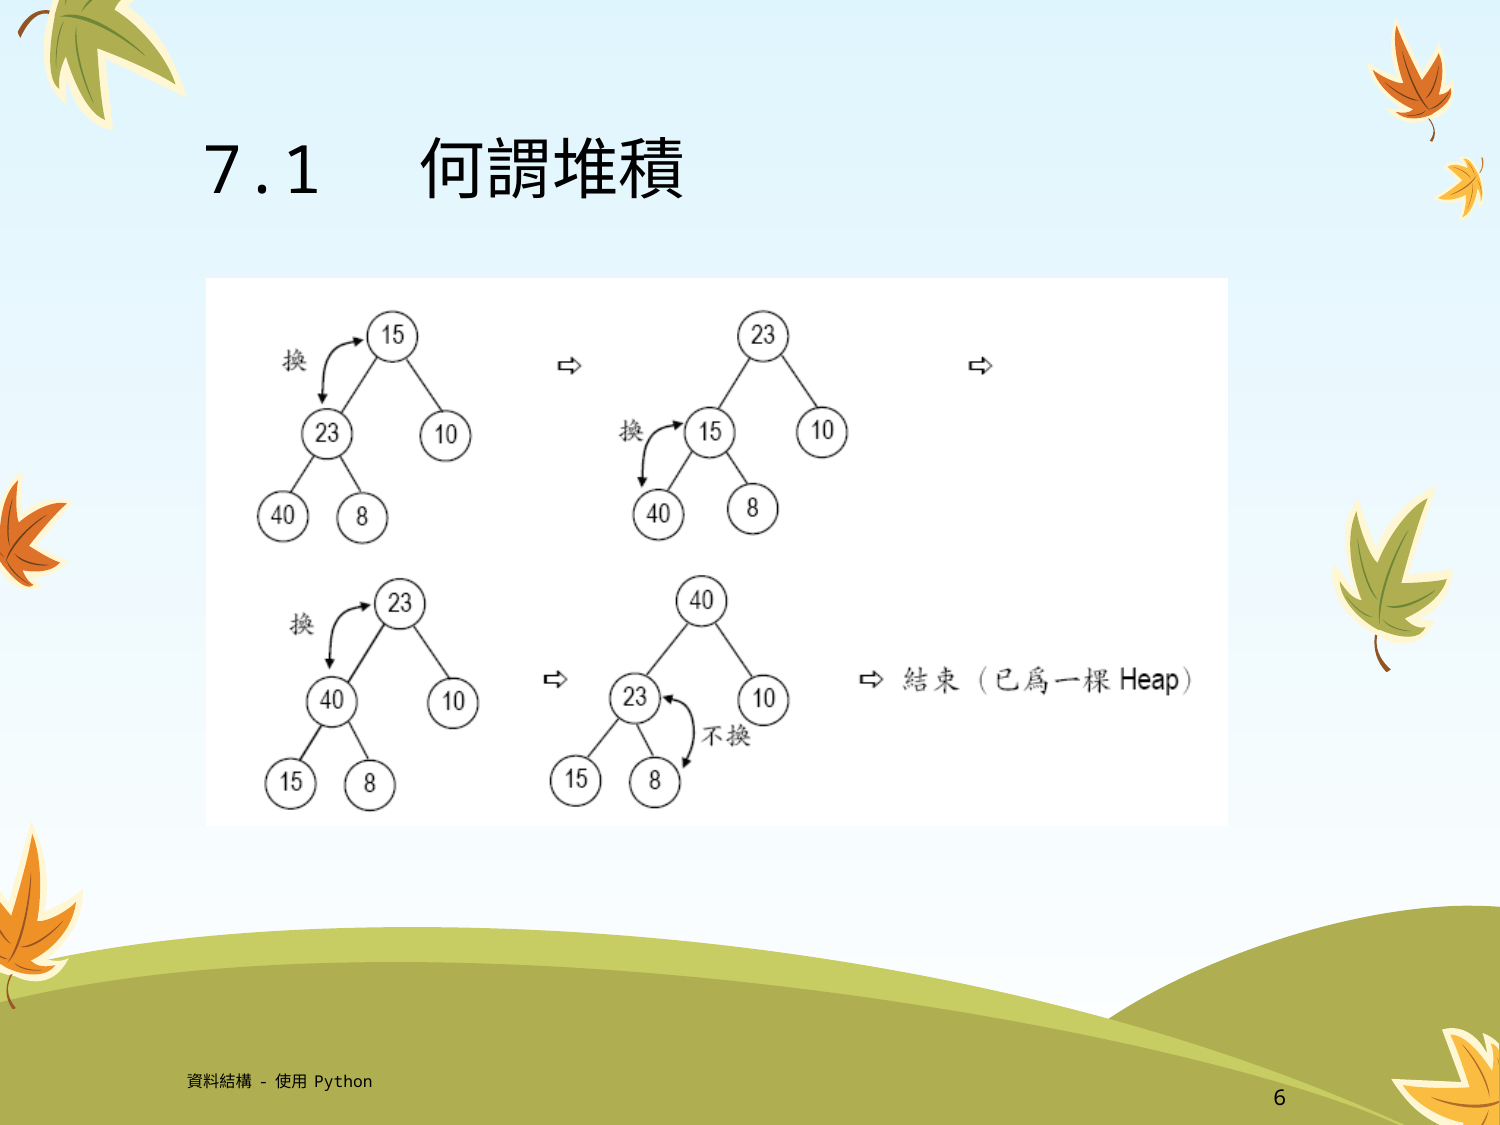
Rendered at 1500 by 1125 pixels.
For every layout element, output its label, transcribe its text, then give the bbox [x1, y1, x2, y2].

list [206, 278, 1228, 826]
title 7.1 何謂堆積 [187, 12, 1312, 216]
slide_number 6 [1222, 1082, 1302, 1122]
footer 資料結構-使用Python [171, 1065, 1031, 1105]
